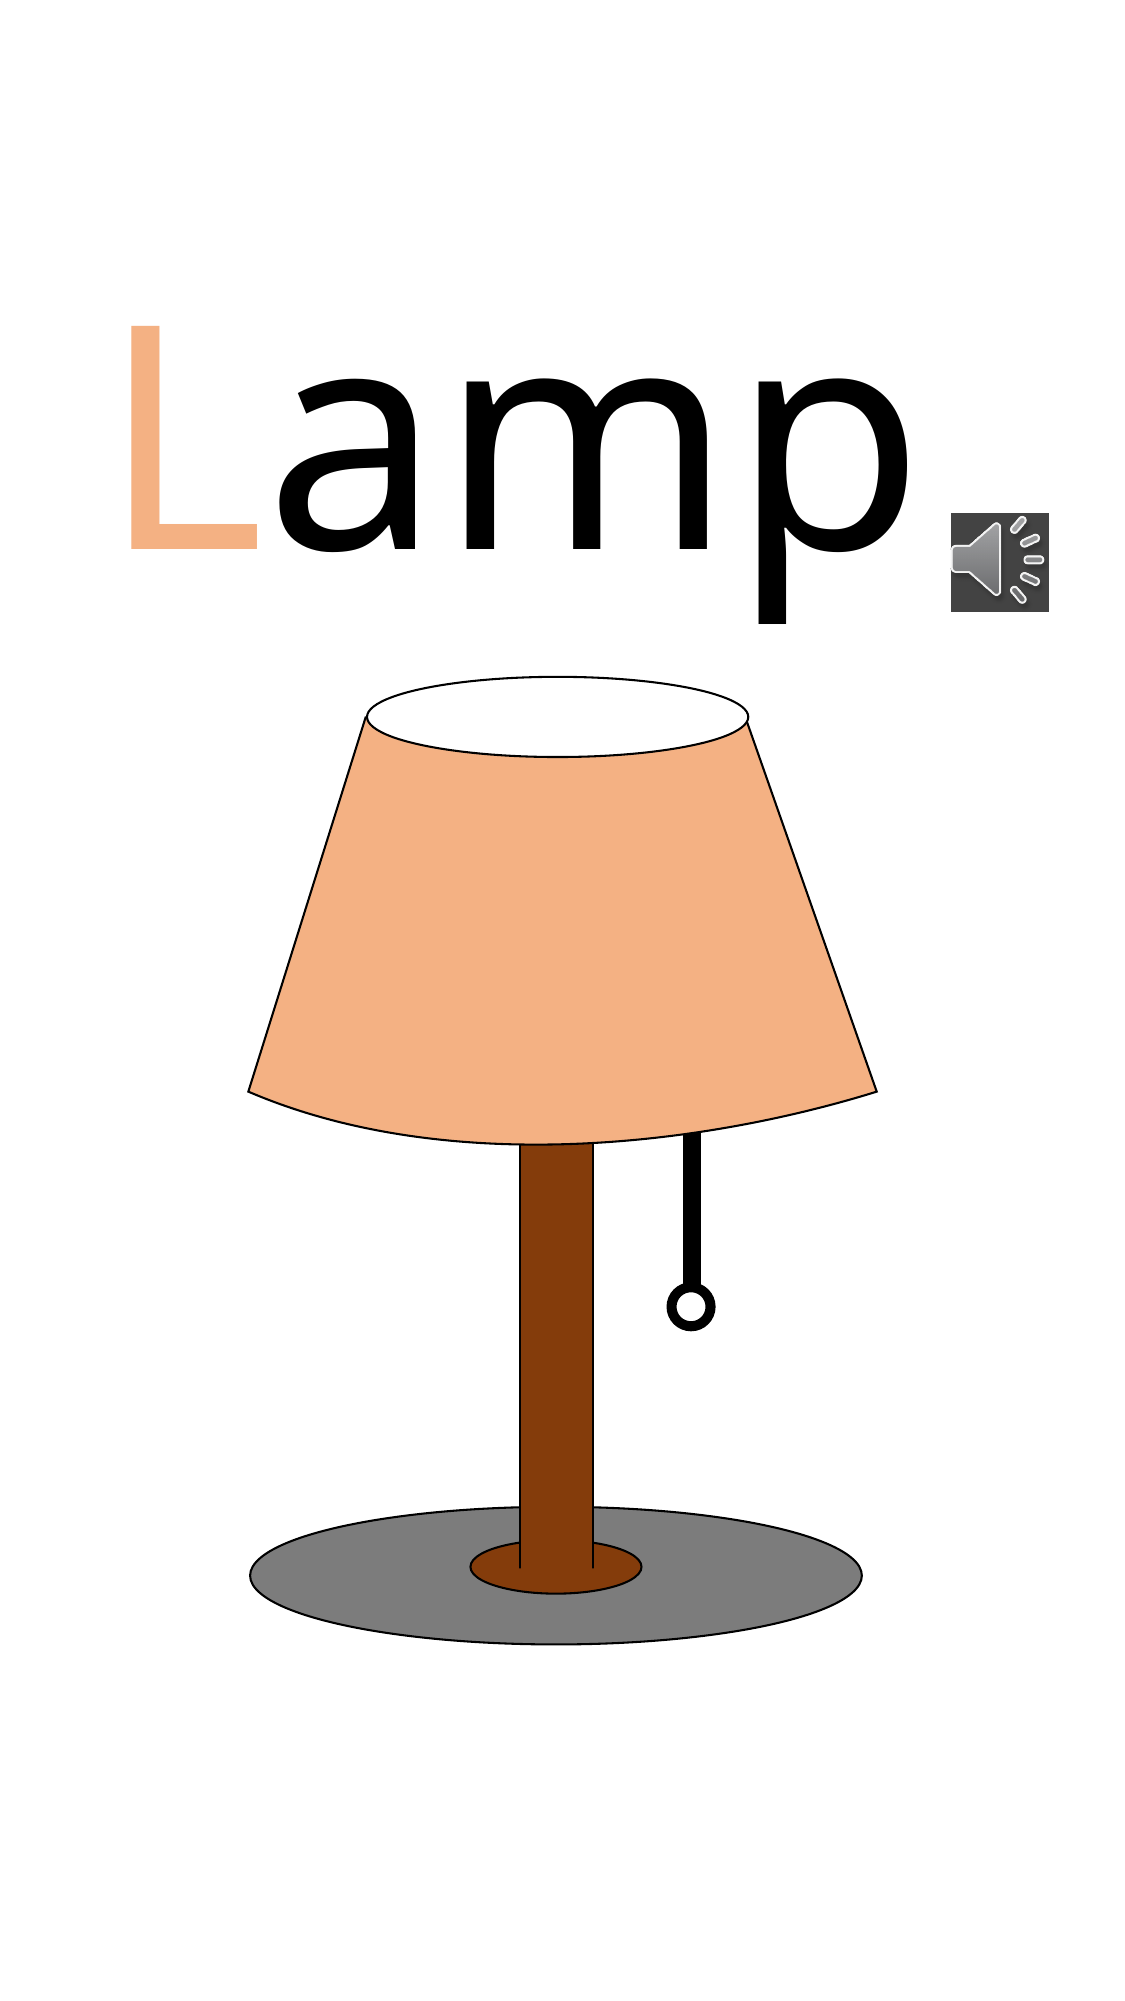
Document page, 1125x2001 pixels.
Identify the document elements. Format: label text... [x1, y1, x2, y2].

picture [949, 512, 1050, 613]
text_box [248, 676, 877, 1645]
text_box Lamp [86, 229, 1099, 620]
